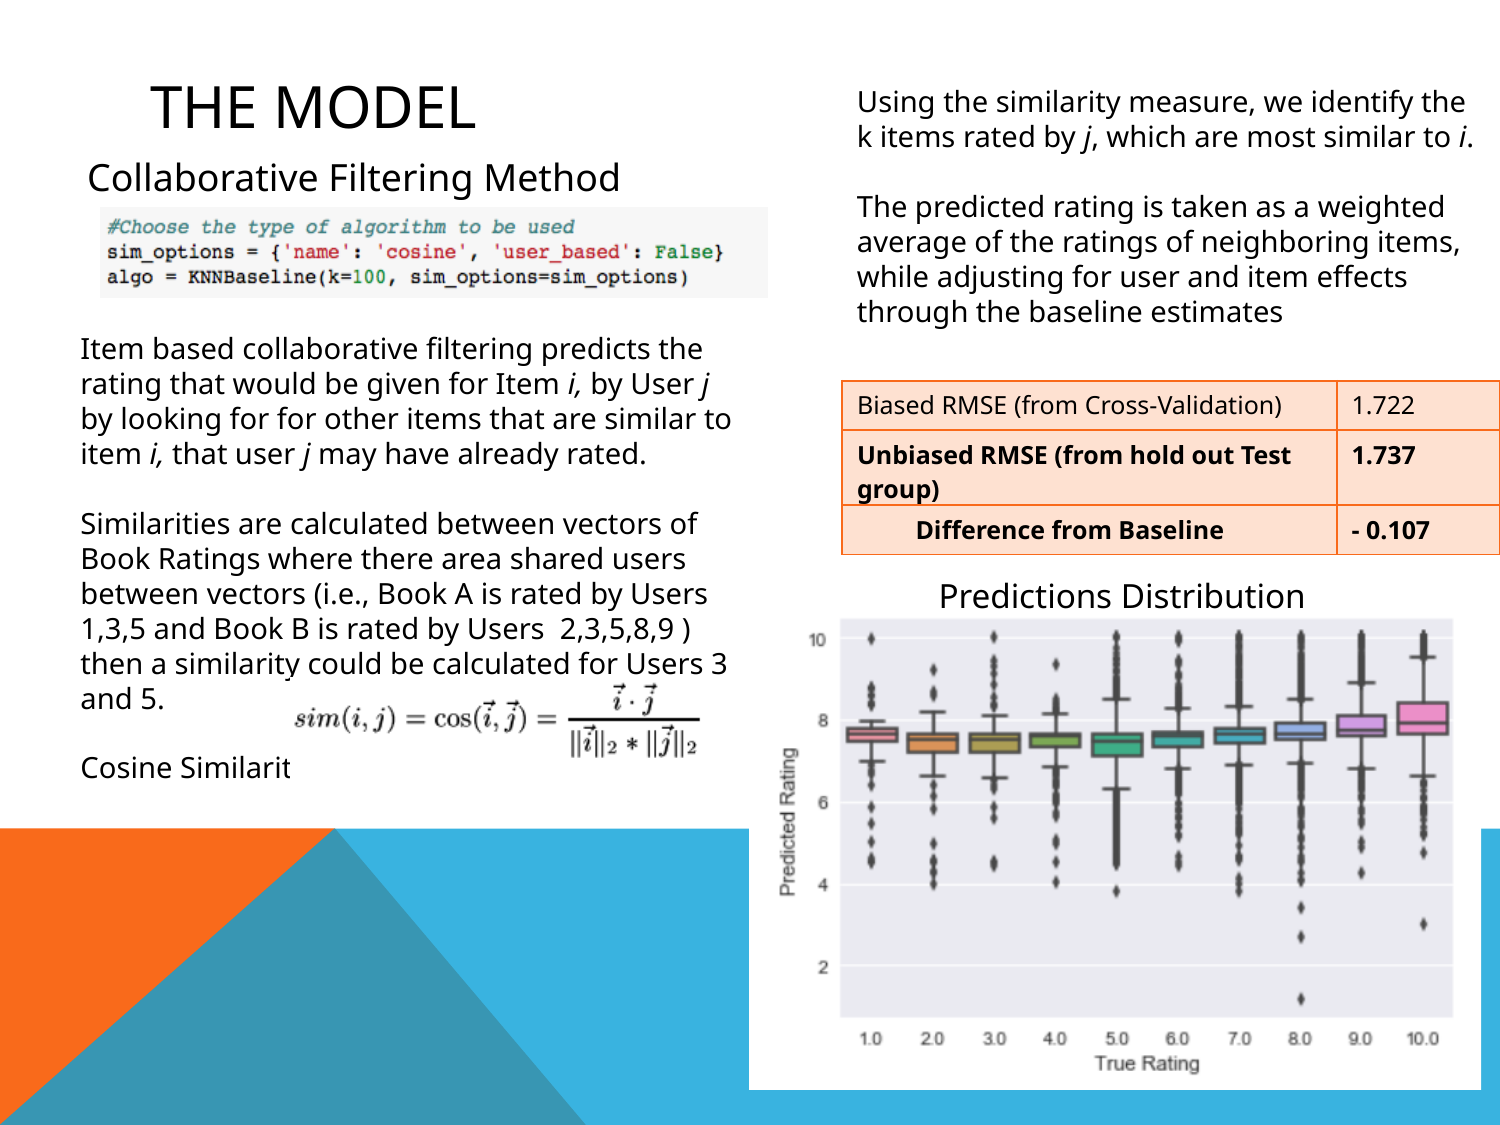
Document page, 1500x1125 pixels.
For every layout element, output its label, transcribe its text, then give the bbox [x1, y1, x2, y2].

table_cell 1.737 [1338, 431, 1499, 504]
table_cell Unbiased RMSE (from hold out Test group) [843, 431, 1336, 504]
text_box Predictions Distribution [923, 567, 1321, 598]
text_box Using the similarity measure, we identify the k items rated by j, which are most similar to i. The predicted rating is taken as a weighted average of the ratings of neighboring items, while adjusting for user and item effects through the baseline estimates [842, 76, 1500, 336]
title The model [135, 60, 1369, 150]
table_header 1.722 [1338, 382, 1499, 429]
text_box Item based collaborative filtering predicts the rating that would be given for Item i, by User j by looking for for other items that are similar to item i, that user j may have already rated. Similarities are calculated between vectors of Book Ratings where there area shared users between vectors (i.e., Book A is rated by Users 1,3,5 and Book B is rated by Users 2,3,5,8,9 ) then a similarity could be calculated for Users 3 and 5. Cosine Similarity [65, 322, 750, 898]
text_box Collaborative Filtering Method [72, 146, 637, 207]
picture [290, 677, 750, 787]
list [748, 599, 1482, 1090]
table_cell Difference from Baseline [843, 506, 1336, 554]
table_header Biased RMSE (from Cross-Validation) [843, 382, 1336, 429]
picture [100, 207, 769, 298]
table_cell - 0.107 [1338, 506, 1499, 554]
